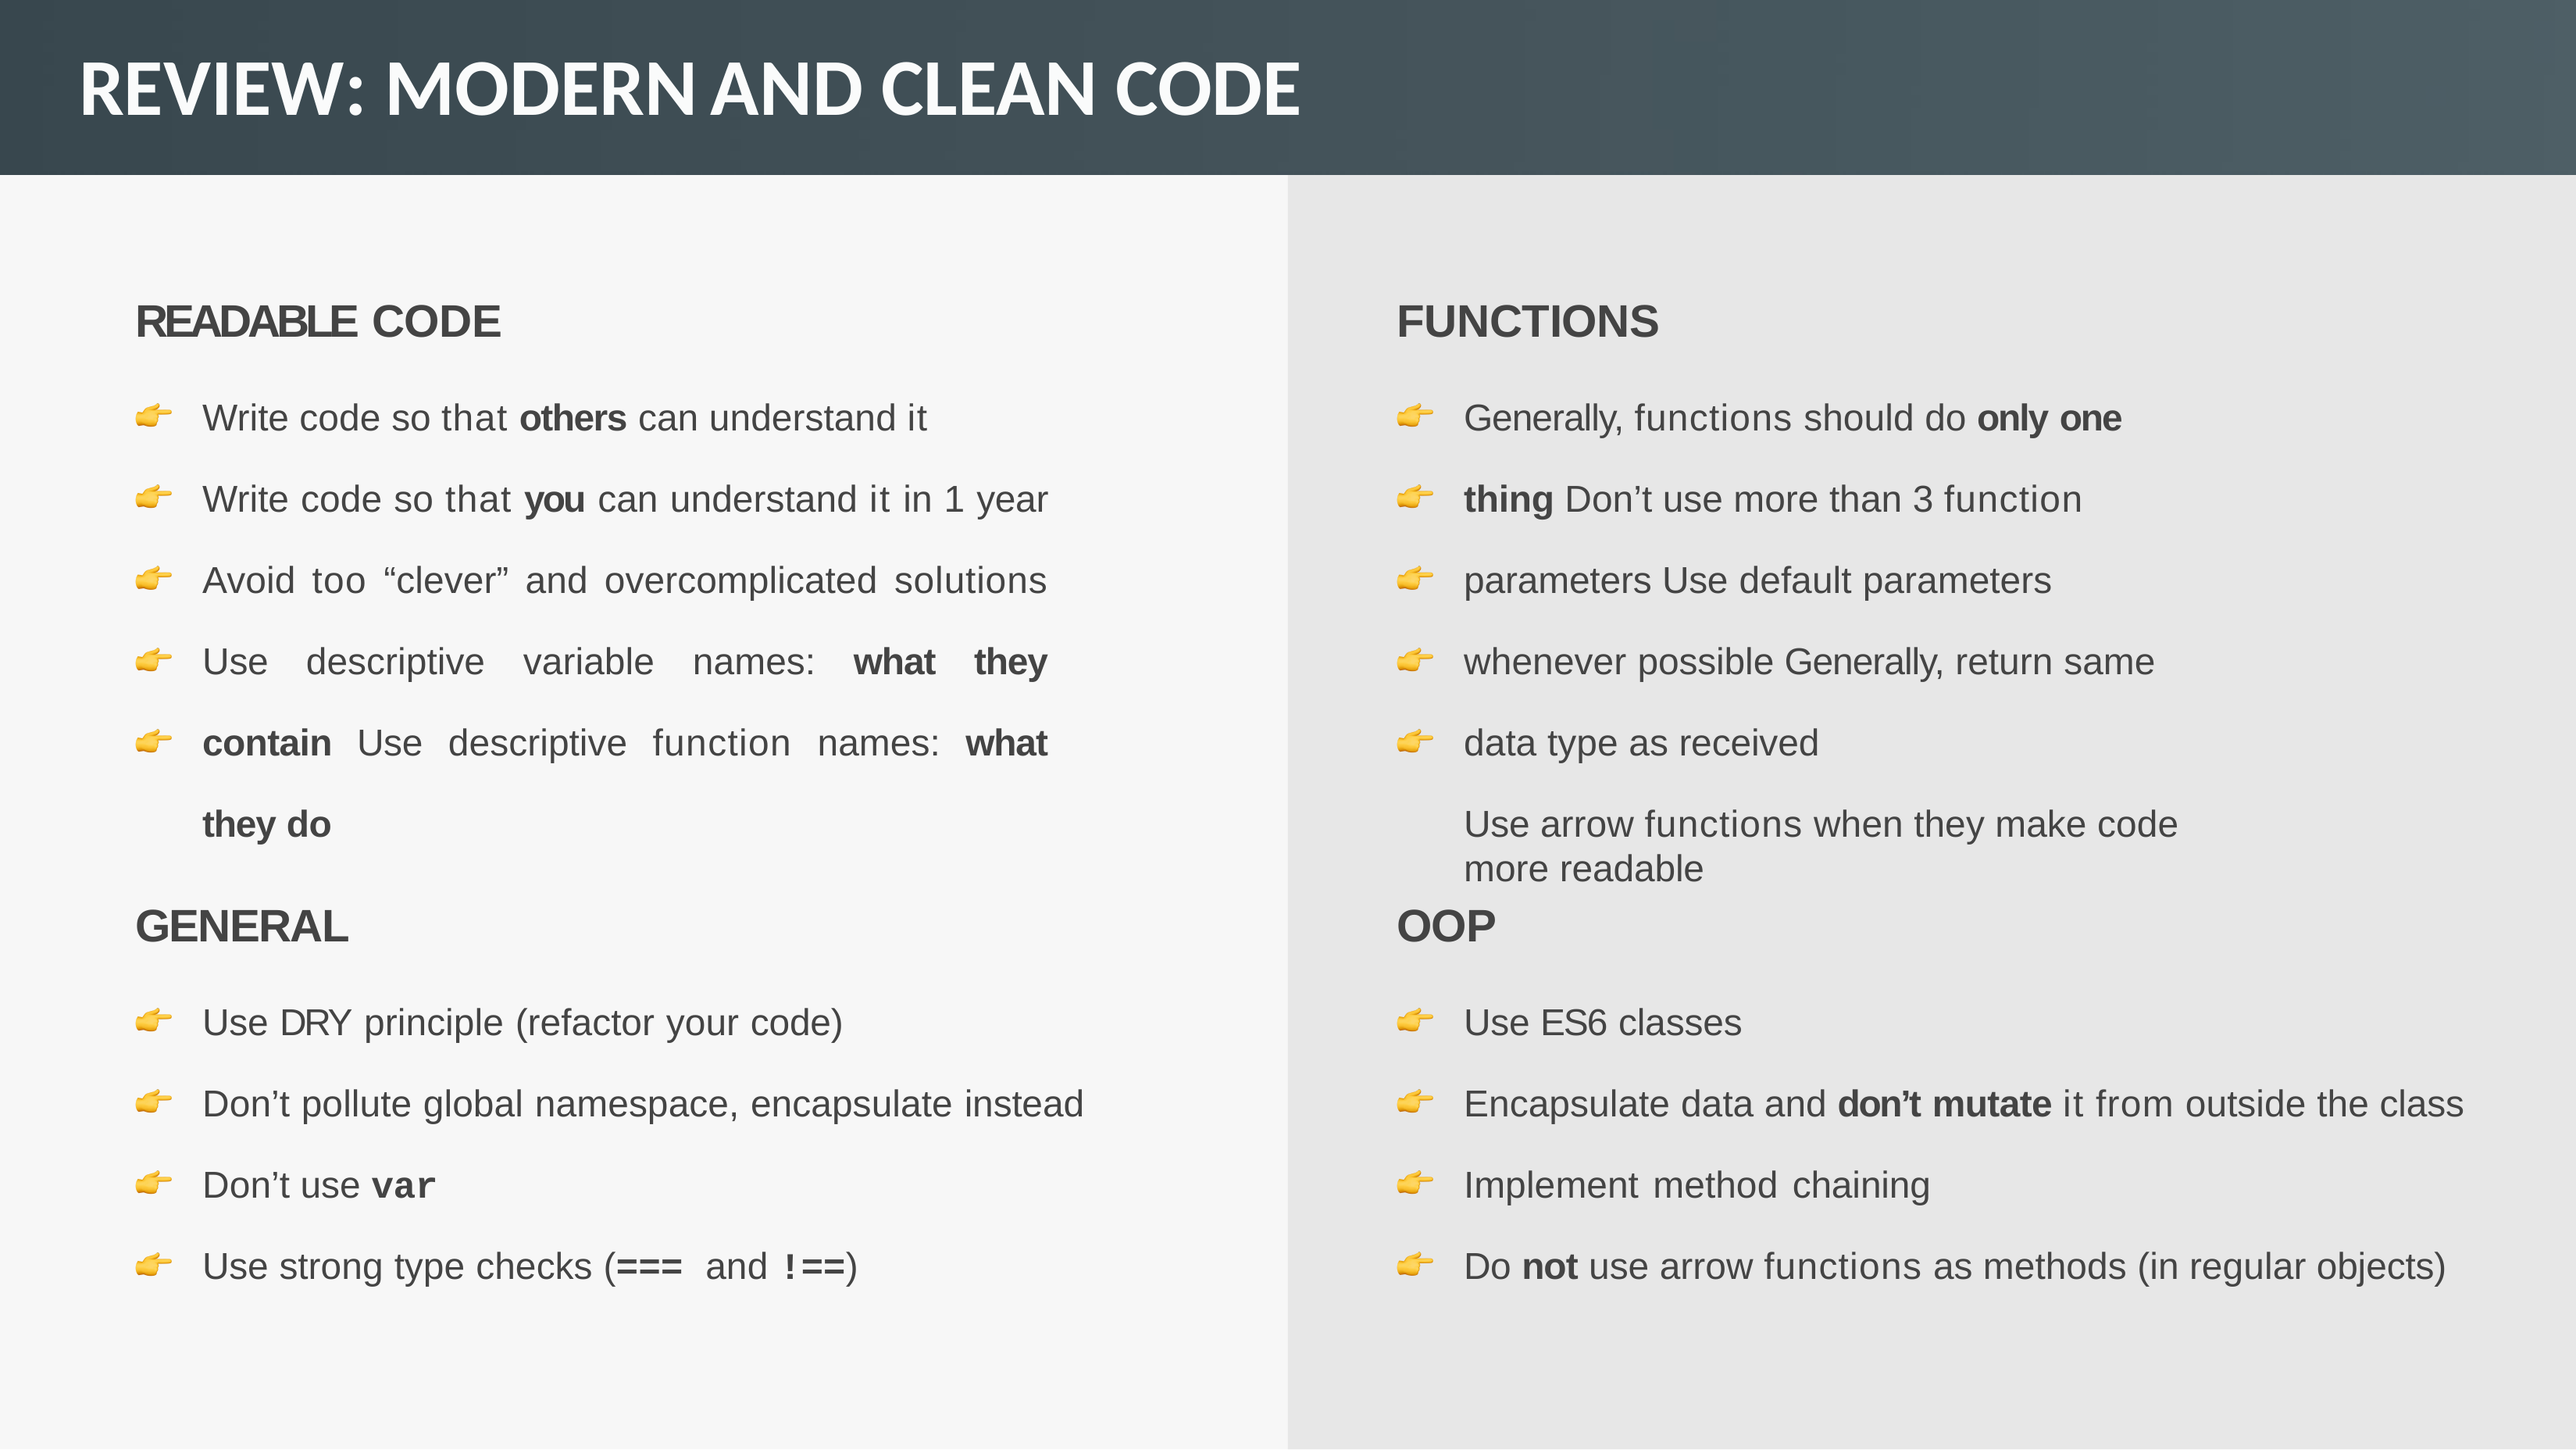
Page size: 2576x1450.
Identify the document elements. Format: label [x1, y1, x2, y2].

text_box [1397, 1000, 1434, 1282]
text_box [135, 395, 173, 759]
text_box [1397, 395, 1434, 759]
text_box [0, 0, 2576, 1450]
text_box [135, 1000, 173, 1282]
